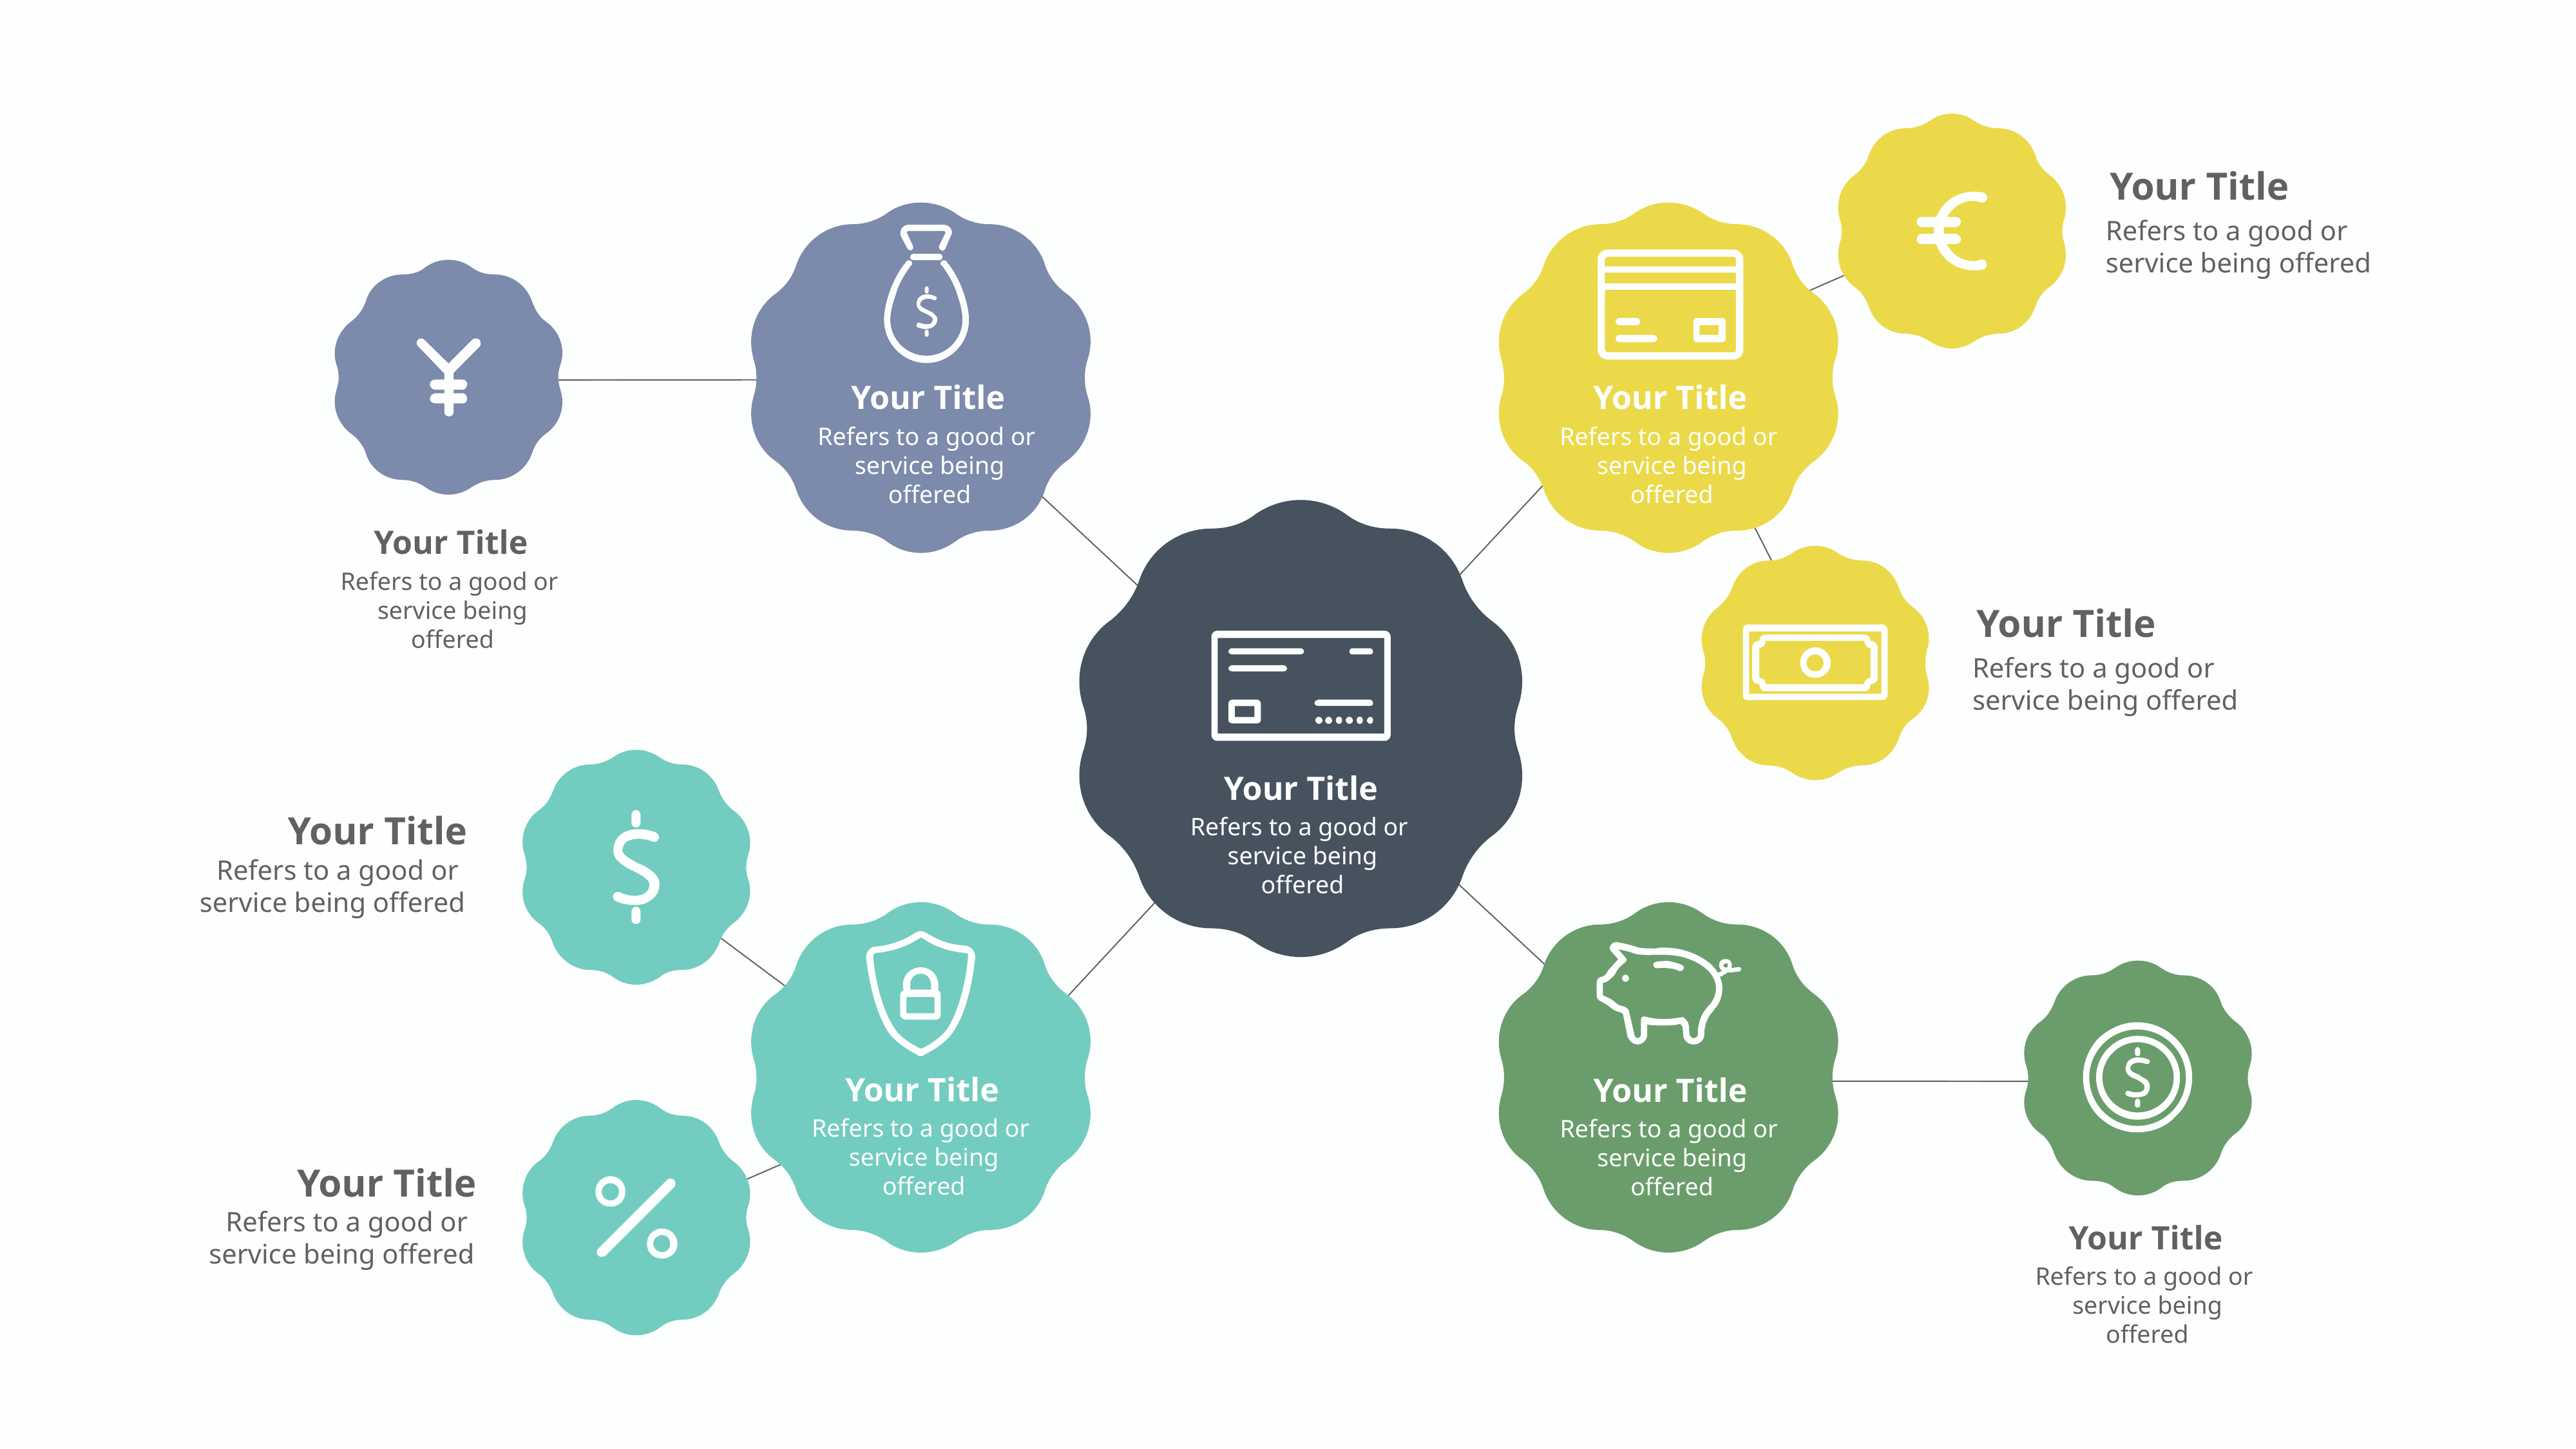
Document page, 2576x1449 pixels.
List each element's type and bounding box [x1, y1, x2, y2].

text_box [444, 366, 454, 379]
text_box [2083, 1022, 2193, 1133]
text_box [624, 938, 785, 1179]
text_box [900, 224, 952, 251]
text_box [910, 254, 943, 260]
text_box [430, 379, 468, 390]
text_box [1349, 648, 1373, 655]
text_box [751, 902, 1091, 1195]
text_box [2095, 157, 2453, 310]
text_box [1596, 942, 1722, 1045]
text_box [1916, 216, 1961, 227]
text_box [900, 990, 941, 1020]
text_box [1800, 647, 1831, 678]
text_box [815, 517, 1027, 553]
text_box [751, 202, 1091, 506]
text_box [522, 750, 750, 985]
text_box [1701, 545, 1929, 781]
text_box [430, 393, 468, 404]
text_box [804, 372, 1056, 517]
text_box [916, 294, 938, 329]
text_box [1963, 594, 2320, 747]
text_box [1598, 288, 1744, 360]
text_box [924, 286, 929, 294]
text_box [631, 810, 641, 828]
text_box [1621, 974, 1630, 982]
text_box [924, 329, 929, 337]
text_box [596, 1179, 676, 1257]
text_box [1346, 716, 1353, 724]
text_box [866, 931, 975, 1056]
text_box [595, 1176, 625, 1207]
text_box [1325, 716, 1333, 724]
text_box [1752, 634, 1878, 692]
text_box [1335, 716, 1342, 724]
text_box [1616, 317, 1641, 325]
text_box [1176, 762, 1429, 908]
text_box [1366, 716, 1373, 724]
text_box [1713, 959, 1742, 978]
text_box [1562, 517, 1775, 553]
text_box [1616, 335, 1657, 343]
text_box [1735, 270, 1744, 286]
text_box [1742, 624, 1888, 701]
text_box [2125, 1057, 2150, 1098]
text_box [613, 829, 660, 905]
text_box [334, 260, 563, 495]
text_box [1546, 1065, 1798, 1209]
text_box [1598, 266, 1744, 273]
text_box [1211, 630, 1391, 741]
text_box [522, 1100, 750, 1336]
text_box [1314, 699, 1373, 706]
text_box [902, 967, 939, 998]
text_box [807, 1209, 1035, 1253]
text_box [1228, 699, 1261, 724]
text_box [1598, 249, 1744, 269]
text_box [1653, 961, 1684, 971]
text_box [2024, 960, 2252, 1196]
text_box [1079, 500, 1523, 958]
text_box [1693, 317, 1726, 343]
text_box [1598, 283, 1744, 290]
text_box [1755, 276, 1922, 560]
text_box [416, 338, 448, 374]
text_box [884, 260, 969, 363]
text_box [1598, 271, 1605, 285]
text_box [647, 1228, 678, 1259]
text_box [1498, 202, 1838, 496]
text_box [1498, 902, 1838, 1196]
text_box [1838, 113, 2066, 349]
text_box [2135, 1046, 2141, 1056]
text_box [181, 1154, 486, 1302]
text_box [2021, 1212, 2273, 1357]
text_box [1936, 191, 1987, 216]
text_box [171, 802, 477, 949]
text_box [1315, 716, 1323, 724]
text_box [2135, 1098, 2141, 1108]
text_box [444, 390, 454, 393]
text_box [1228, 648, 1304, 655]
text_box [444, 404, 454, 417]
text_box [1916, 234, 1961, 244]
text_box [908, 989, 933, 998]
text_box [1546, 372, 1798, 517]
text_box [631, 906, 641, 924]
text_box [2095, 1036, 2180, 1120]
text_box [444, 338, 481, 373]
text_box [798, 1064, 1050, 1209]
text_box [327, 517, 578, 662]
text_box [1555, 1209, 1782, 1253]
text_box [1936, 244, 1987, 270]
text_box [1357, 716, 1363, 724]
text_box [1934, 227, 1944, 234]
text_box [1228, 665, 1288, 672]
